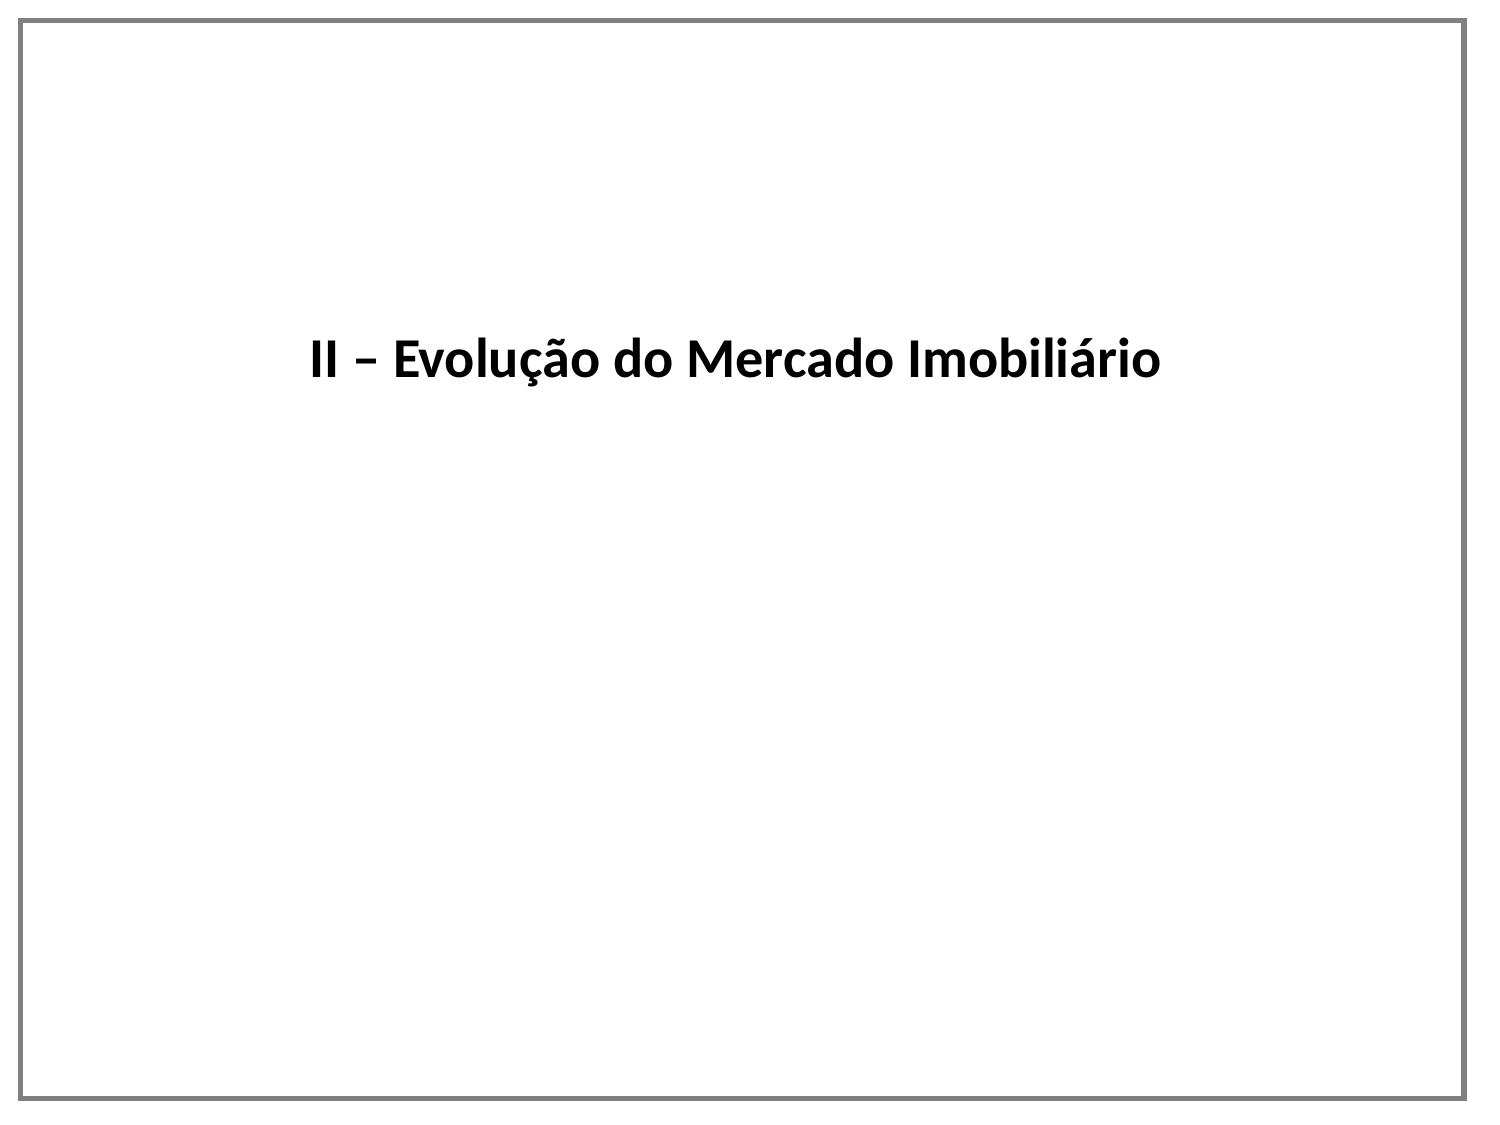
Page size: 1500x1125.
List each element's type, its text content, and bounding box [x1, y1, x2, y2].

text_box [20, 20, 1465, 1099]
text_box II – Evolução do Mercado Imobiliário [104, 124, 1368, 397]
